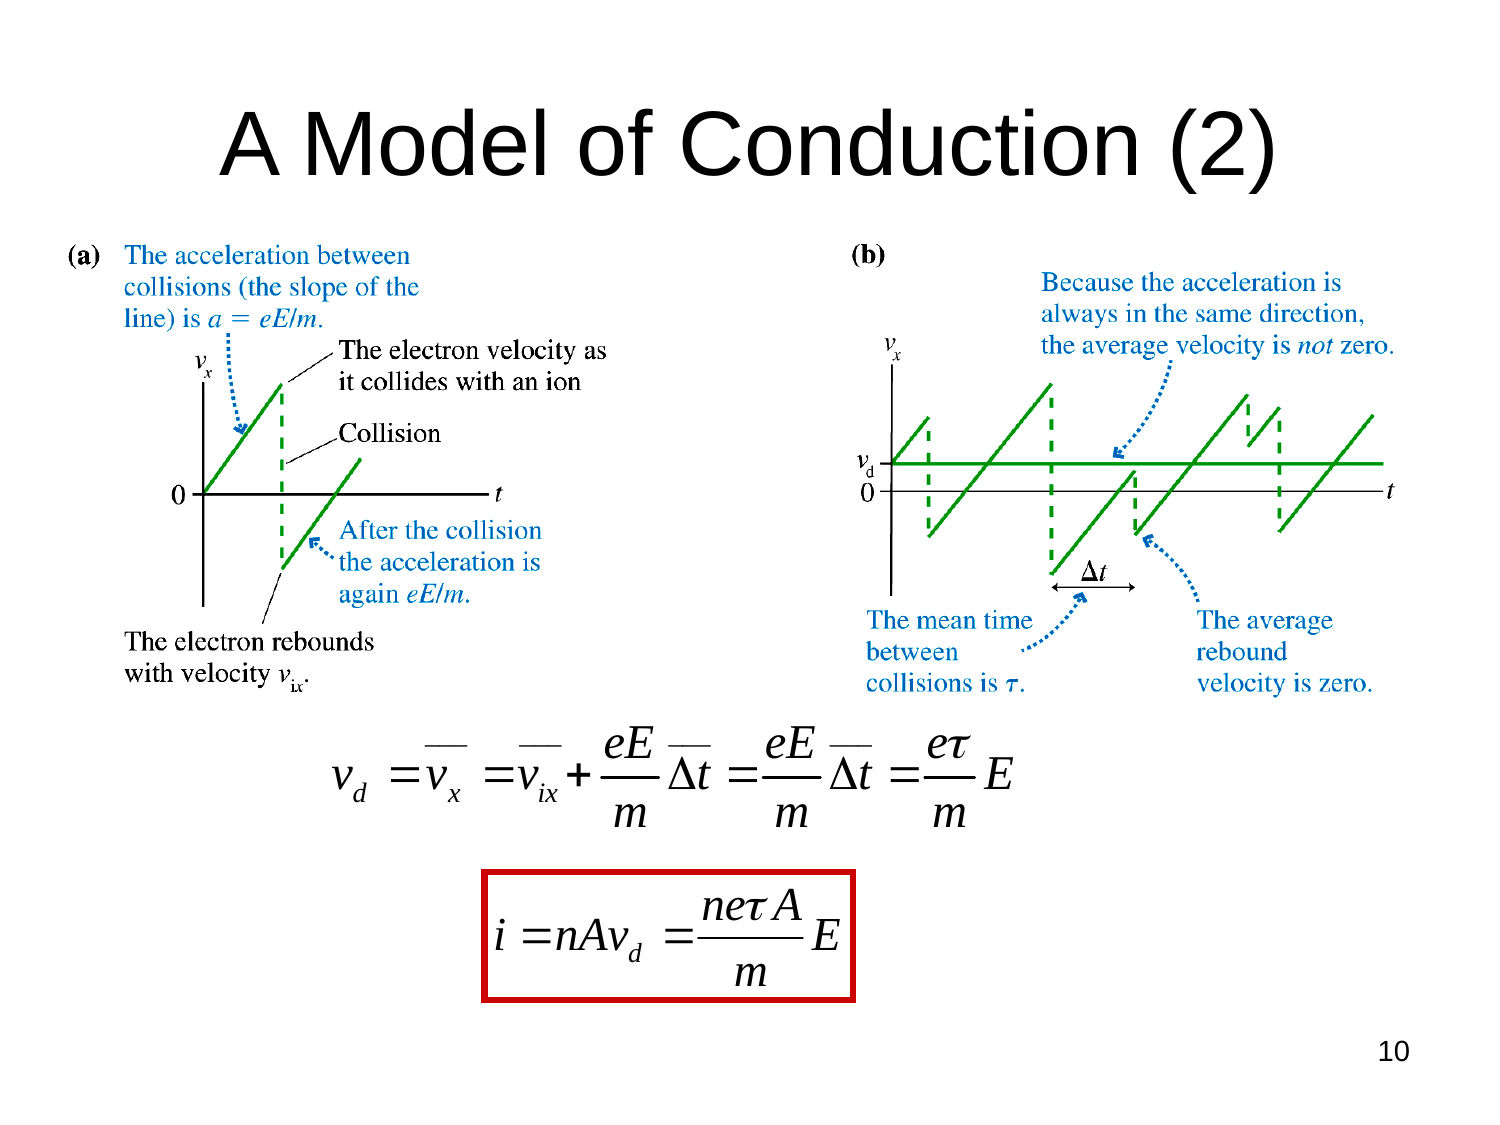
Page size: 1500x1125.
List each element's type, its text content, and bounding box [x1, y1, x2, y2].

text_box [324, 712, 1026, 839]
title A Model of Conduction (2) [75, 45, 1425, 233]
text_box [487, 874, 851, 998]
picture [62, 240, 612, 697]
text_box 10 [1074, 1024, 1425, 1103]
picture [846, 237, 1401, 700]
